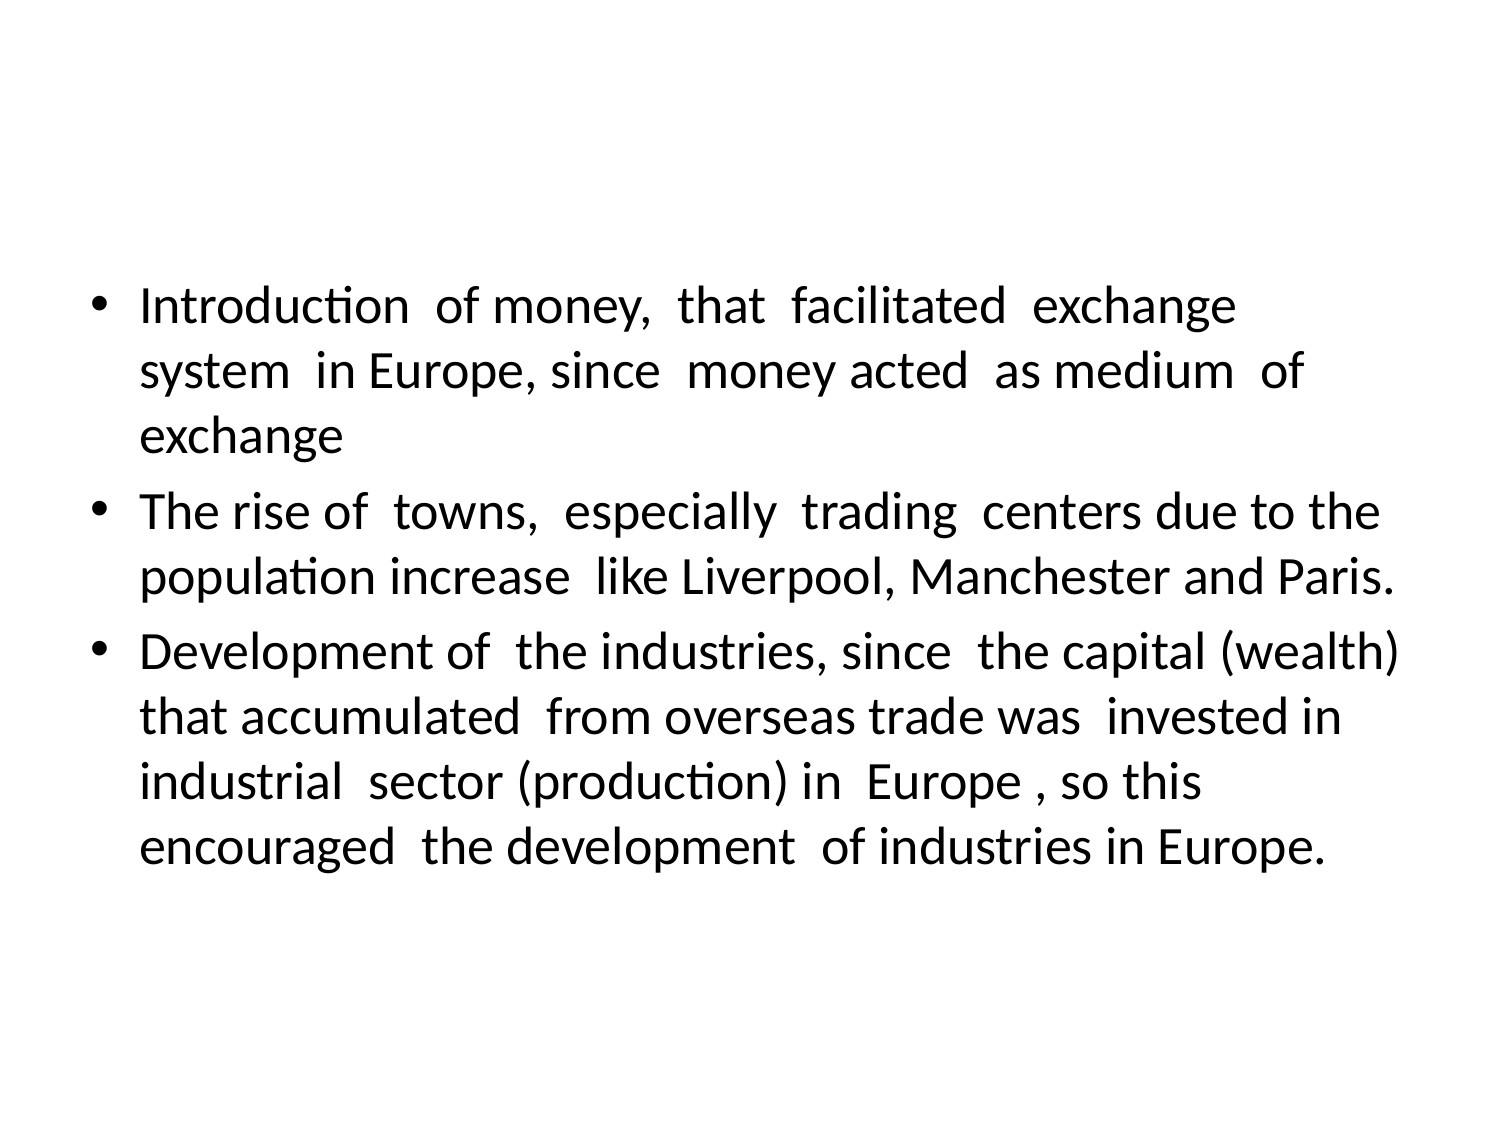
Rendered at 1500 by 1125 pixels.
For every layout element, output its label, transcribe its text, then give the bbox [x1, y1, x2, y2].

list Introduction of money, that facilitated exchange system in Europe, since money acted as medium of exchange The rise of towns, especially trading centers due to the population increase like Liverpool, Manchester and Paris. Development of the industries, since the capital (wealth) that accumulated from overseas trade was invested in industrial sector (production) in Europe , so this encouraged the development of industries in Europe. [75, 262, 1425, 1005]
